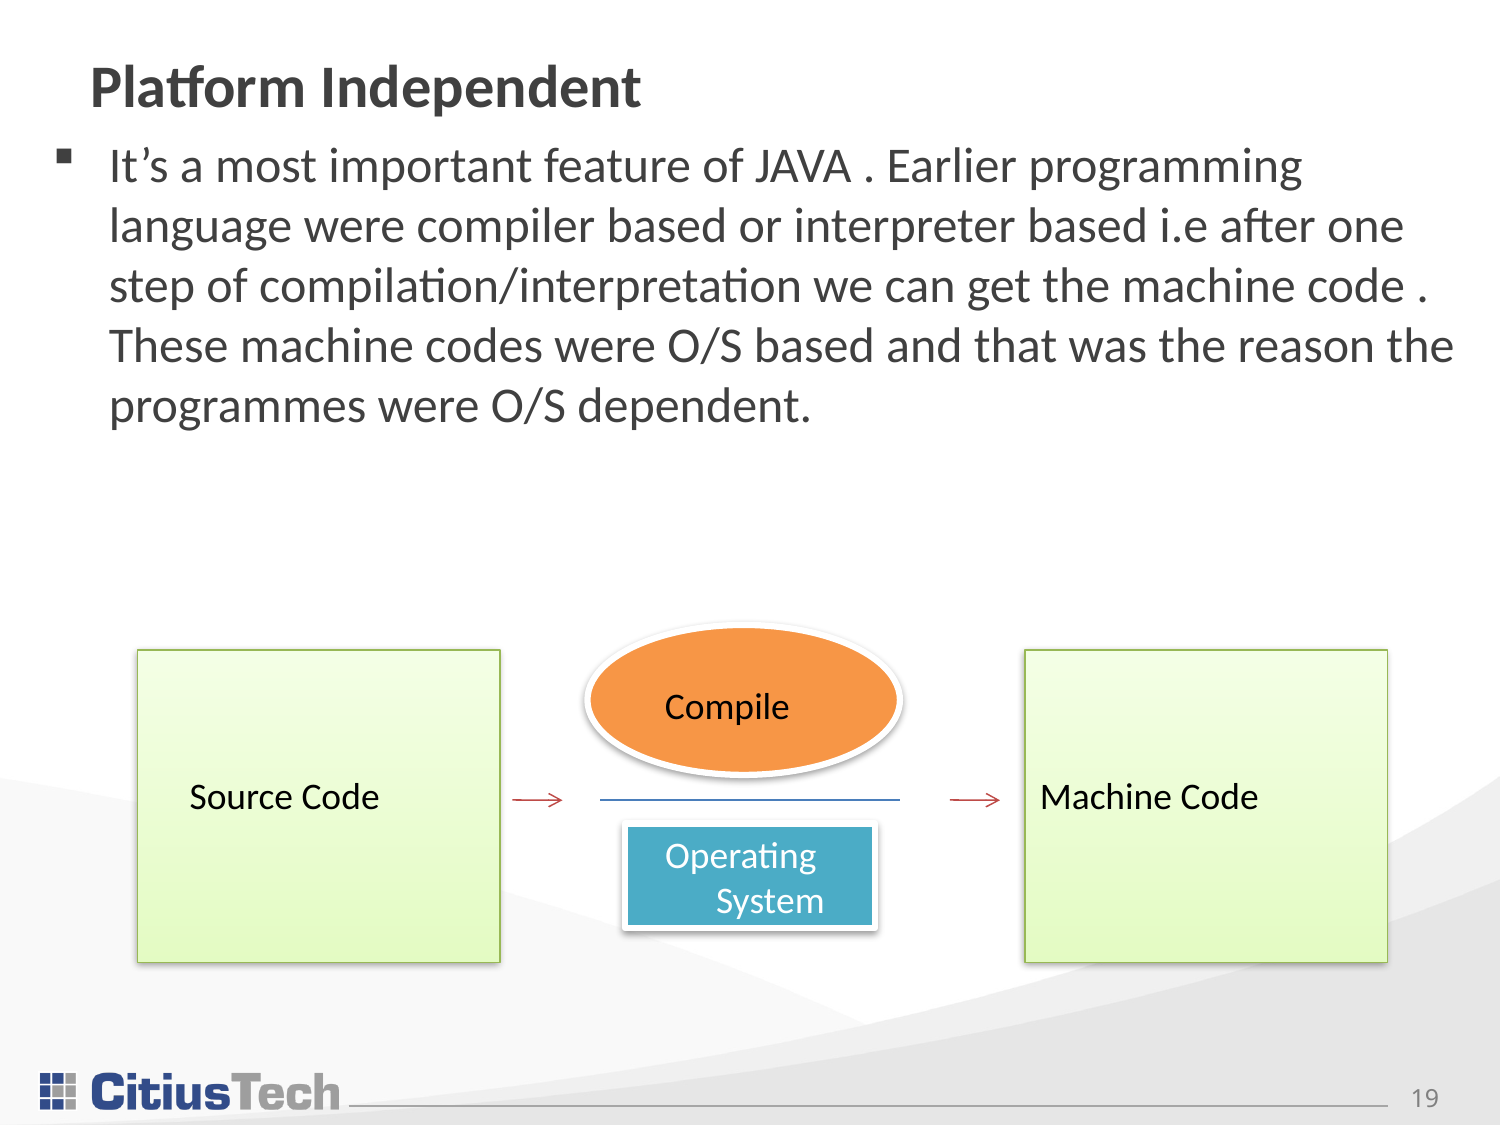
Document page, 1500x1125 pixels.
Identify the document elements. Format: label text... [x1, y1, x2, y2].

picture [0, 0, 1500, 1125]
text_box [584, 621, 904, 779]
list It’s a most important feature of JAVA . Earlier programming language were compiler based or interpreter based i.e after one step of compilation/interpretation we can get the machine code . These machine codes were O/S based and that was the reason the programmes were O/S dependent. [37, 125, 1475, 1100]
text_box Operating System [622, 820, 878, 931]
text_box [137, 649, 501, 963]
text_box Machine Code [1024, 764, 1338, 825]
text_box [1024, 649, 1388, 963]
title Platform Independent [75, 24, 1425, 143]
text_box Compile [649, 674, 863, 735]
text_box Source Code [174, 764, 488, 825]
